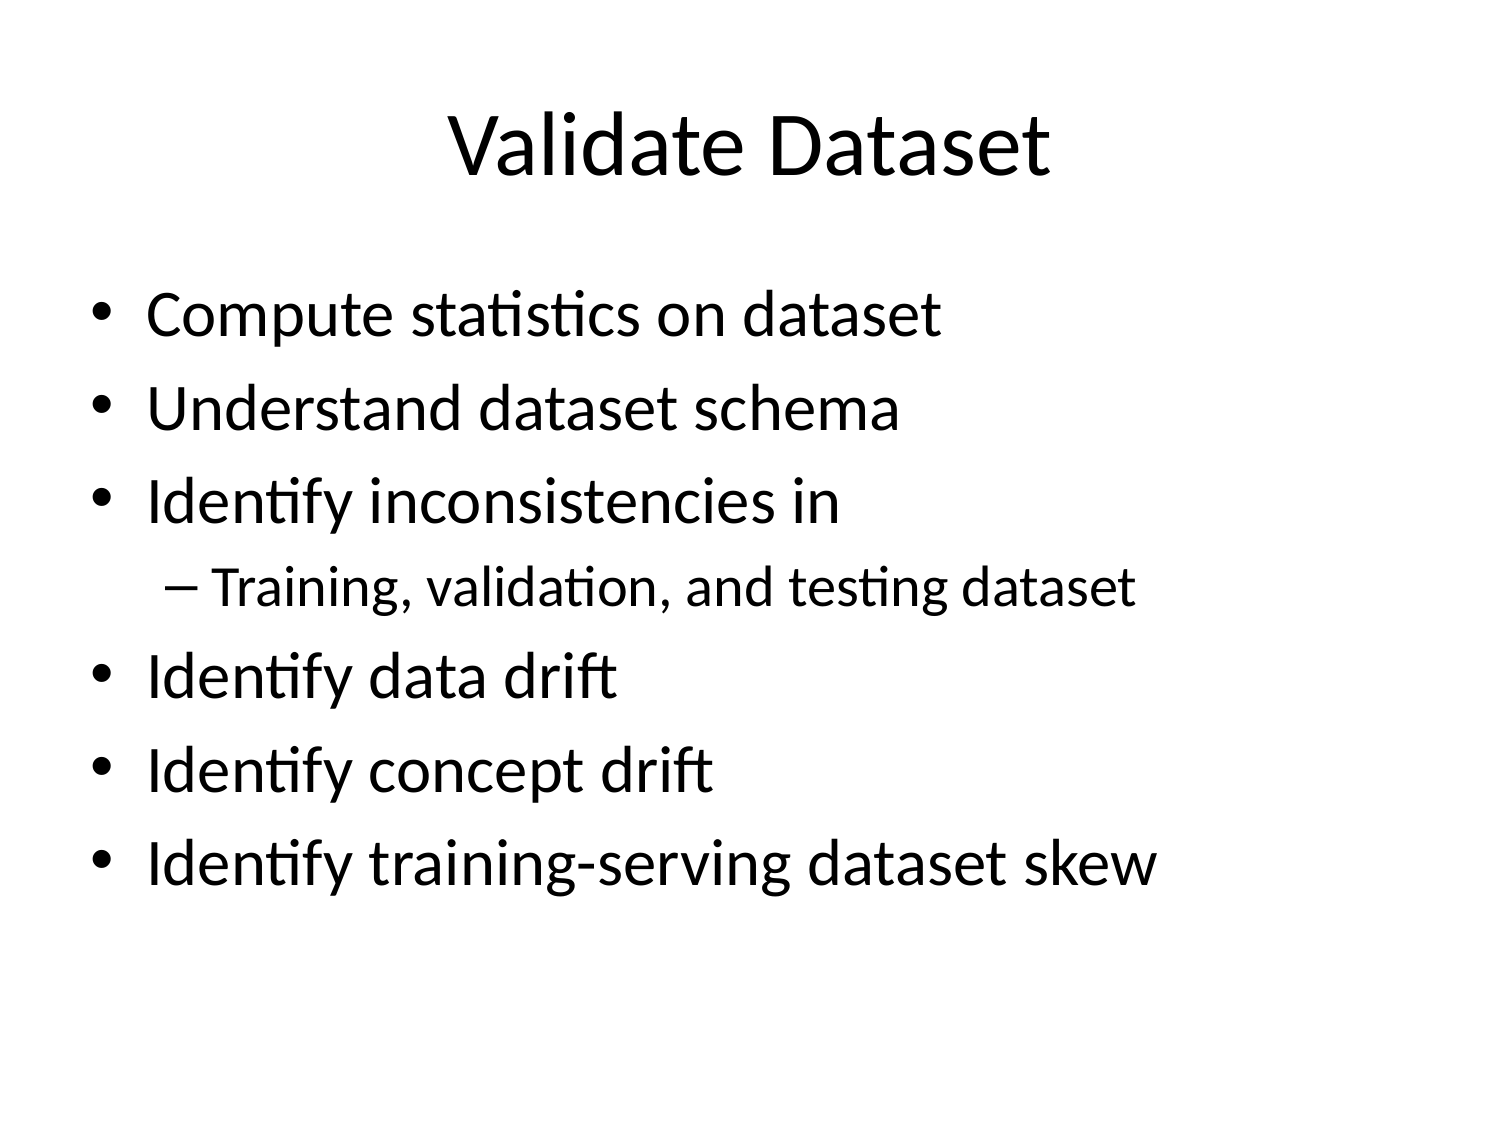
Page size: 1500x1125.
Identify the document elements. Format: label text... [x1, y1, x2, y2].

title Validate Dataset [75, 45, 1425, 233]
list Compute statistics on dataset Understand dataset schema Identify inconsistencies in Training, validation, and testing dataset Identify data drift Identify concept drift Identify training-serving dataset skew [75, 262, 1425, 1005]
